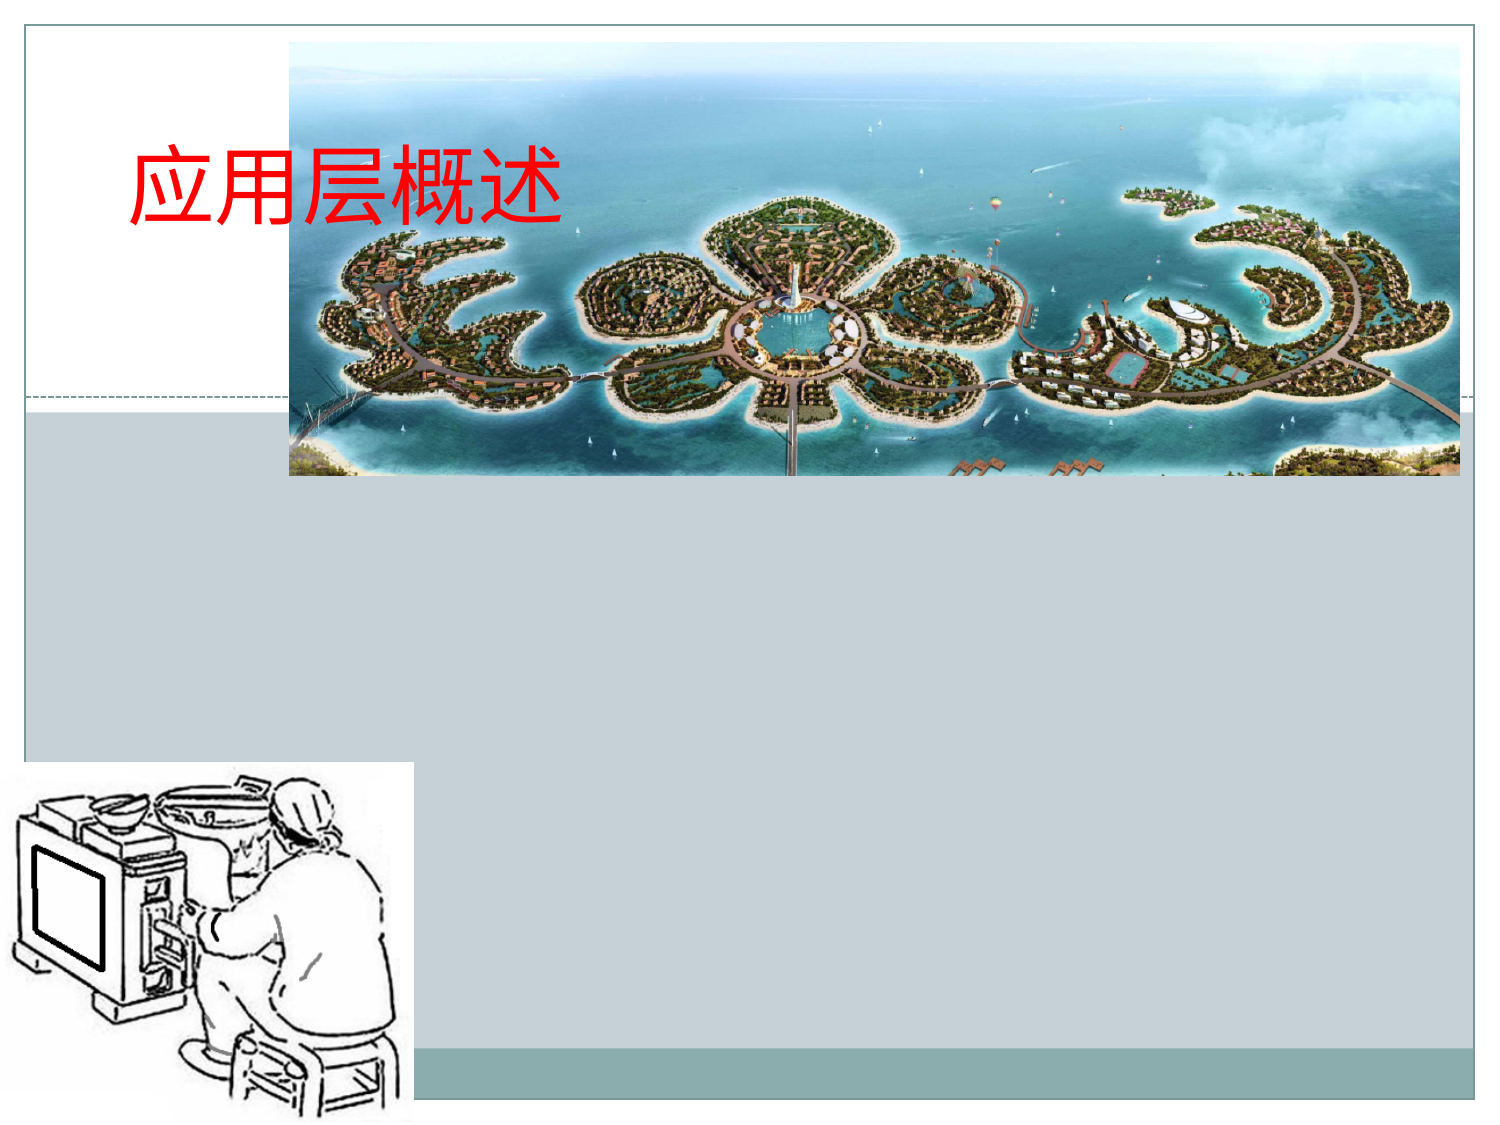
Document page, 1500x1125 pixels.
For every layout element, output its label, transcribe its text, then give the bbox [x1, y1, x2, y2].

picture [288, 42, 1460, 476]
title 应用层概述 [112, 78, 282, 244]
picture [0, 762, 414, 1122]
